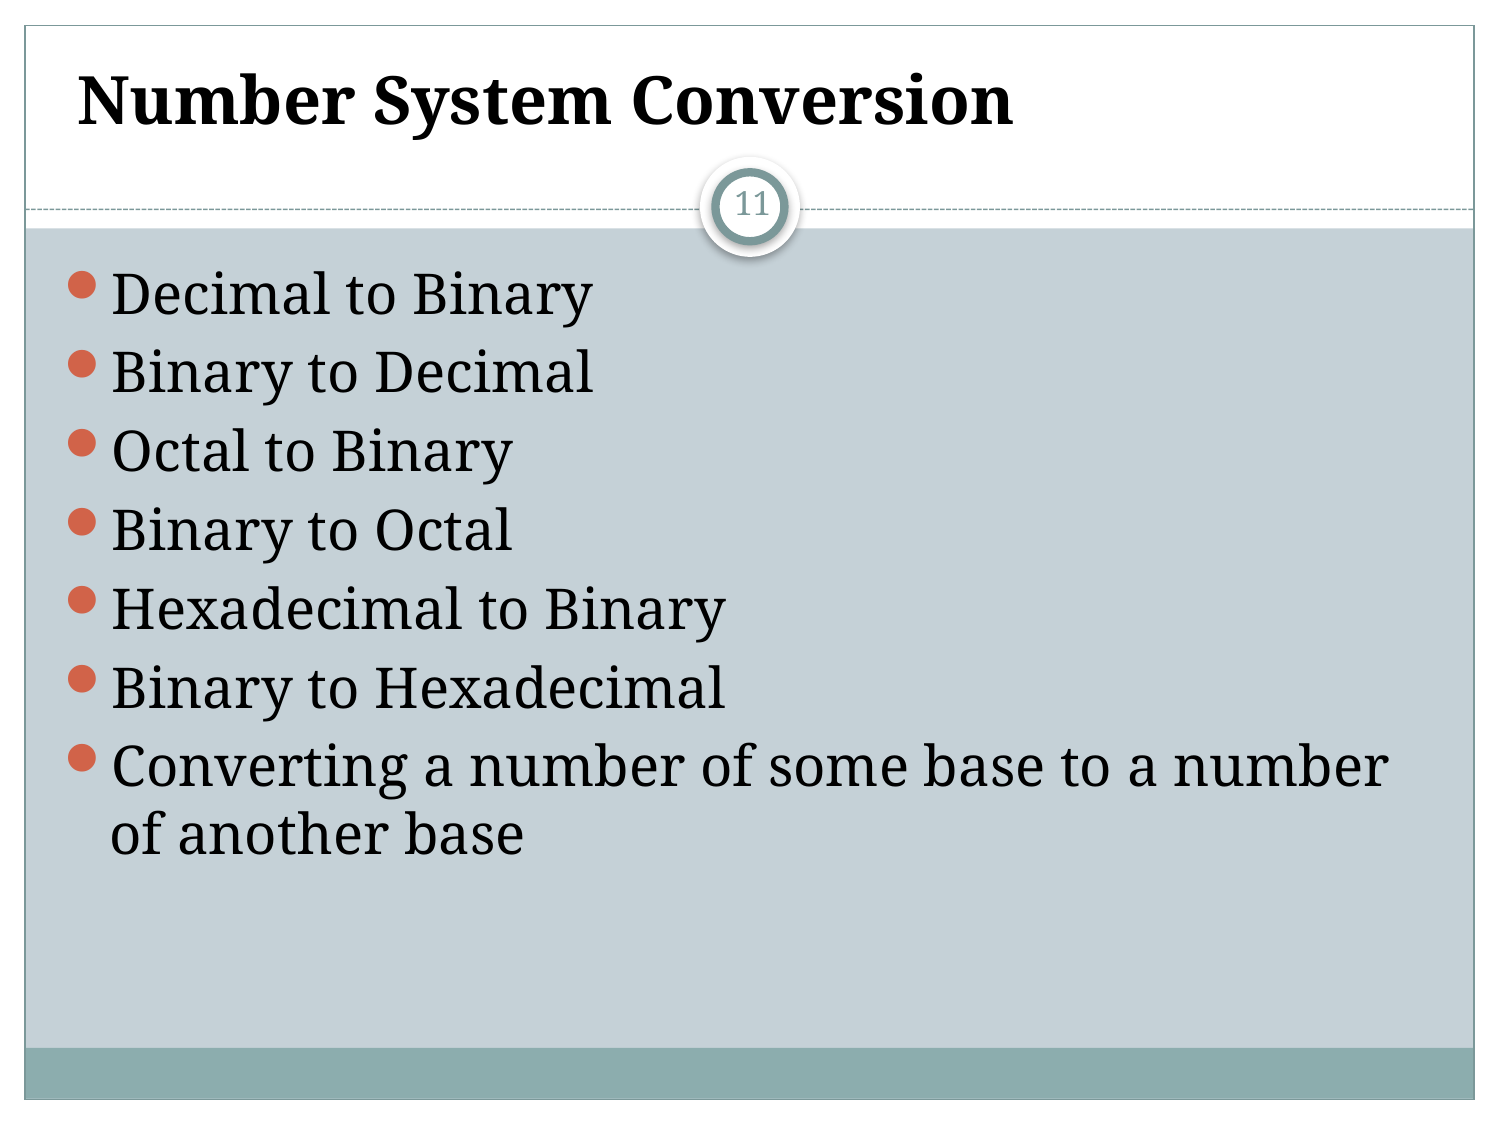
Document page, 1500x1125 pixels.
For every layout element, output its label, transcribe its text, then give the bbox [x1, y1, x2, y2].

slide_number 11 [715, 168, 791, 241]
list Decimal to Binary Binary to Decimal Octal to Binary Binary to Octal Hexadecimal to Binary Binary to Hexadecimal Converting a number of some base to a number of another base [49, 250, 1445, 1001]
title Number System Conversion [62, 0, 1413, 225]
